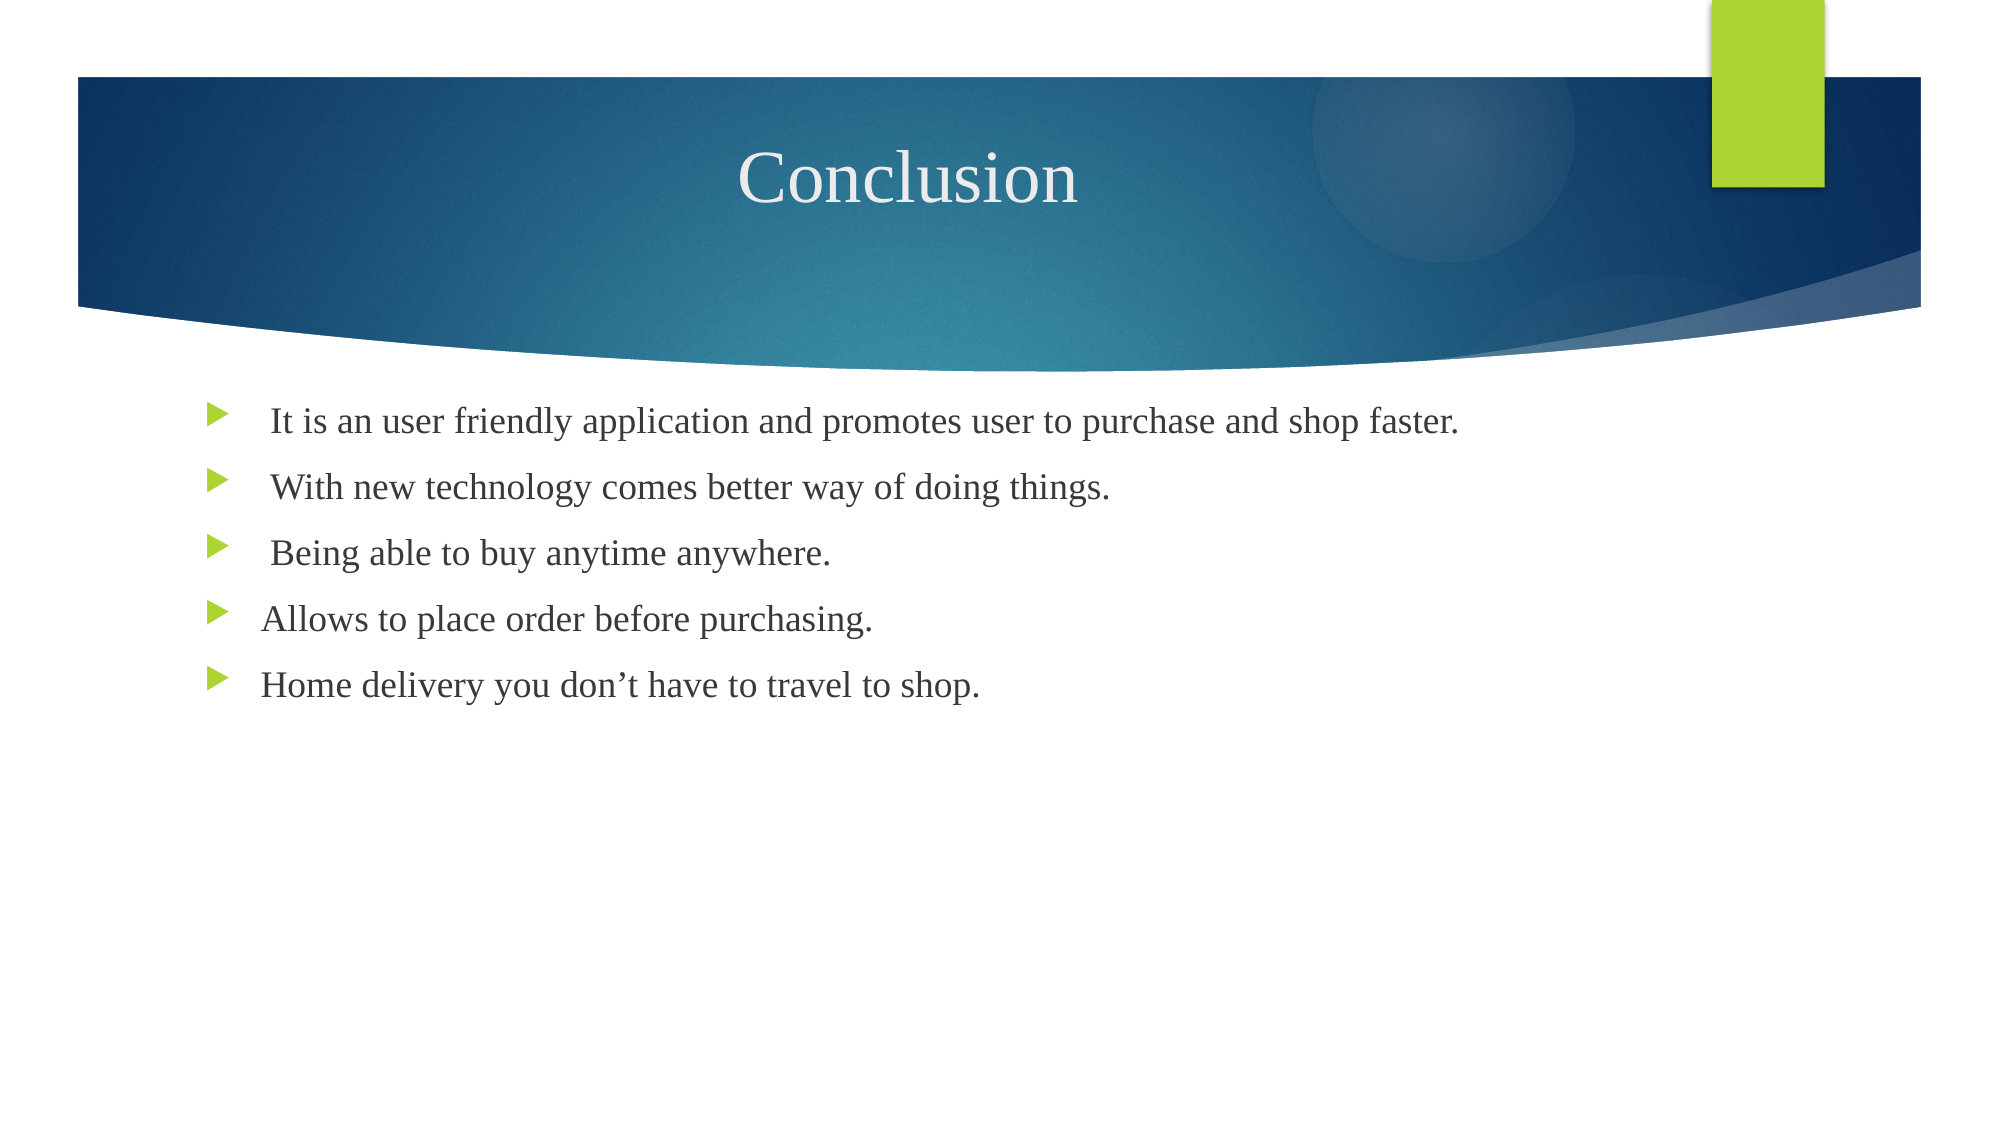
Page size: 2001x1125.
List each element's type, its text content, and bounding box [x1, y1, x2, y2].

title Conclusion [189, 159, 1627, 276]
list It is an user friendly application and promotes user to purchase and shop faster. With new technology comes better way of doing things. Being able to buy anytime anywhere. Allows to place order before purchasing. Home delivery you don’t have to travel to shop. [189, 388, 1627, 966]
